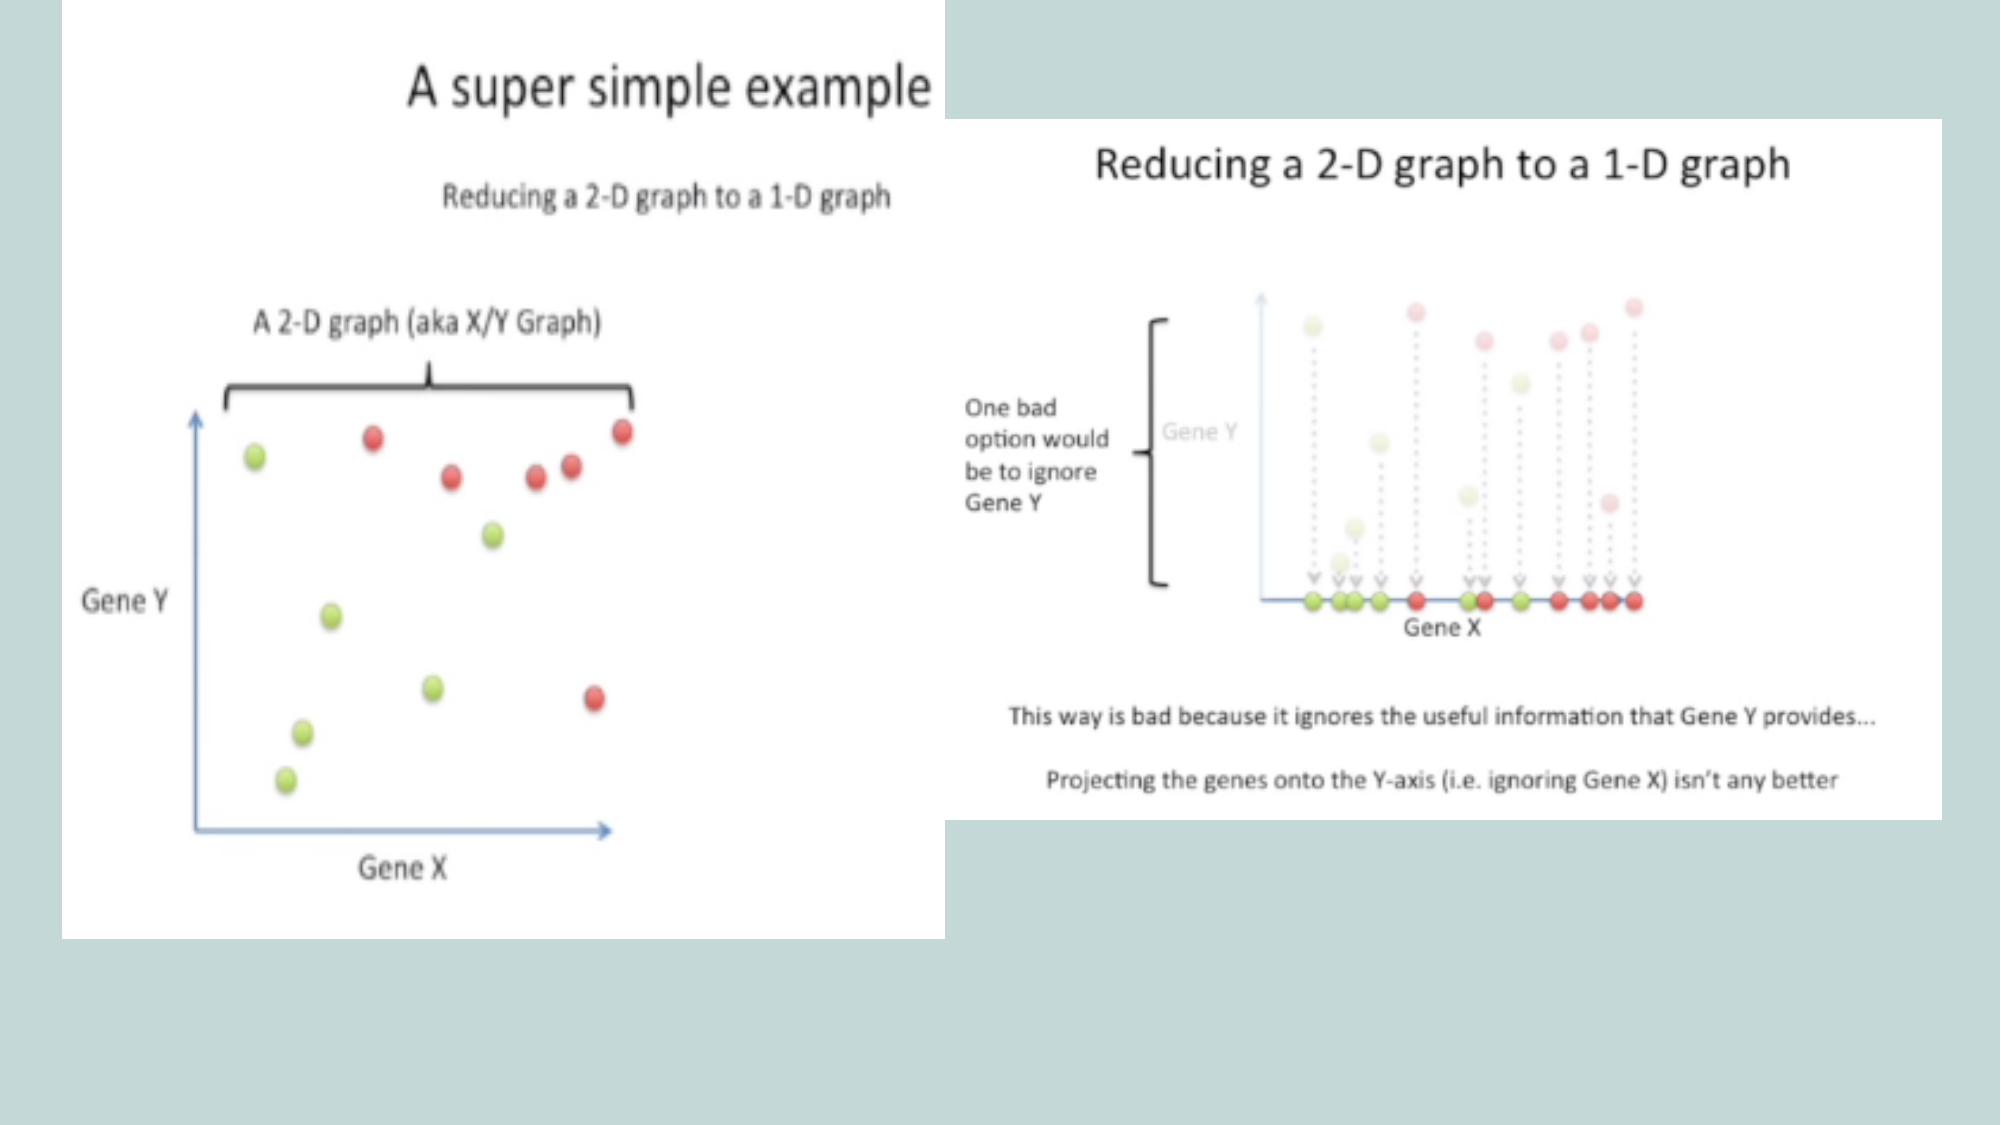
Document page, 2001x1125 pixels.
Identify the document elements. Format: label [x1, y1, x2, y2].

picture [62, 0, 1942, 939]
